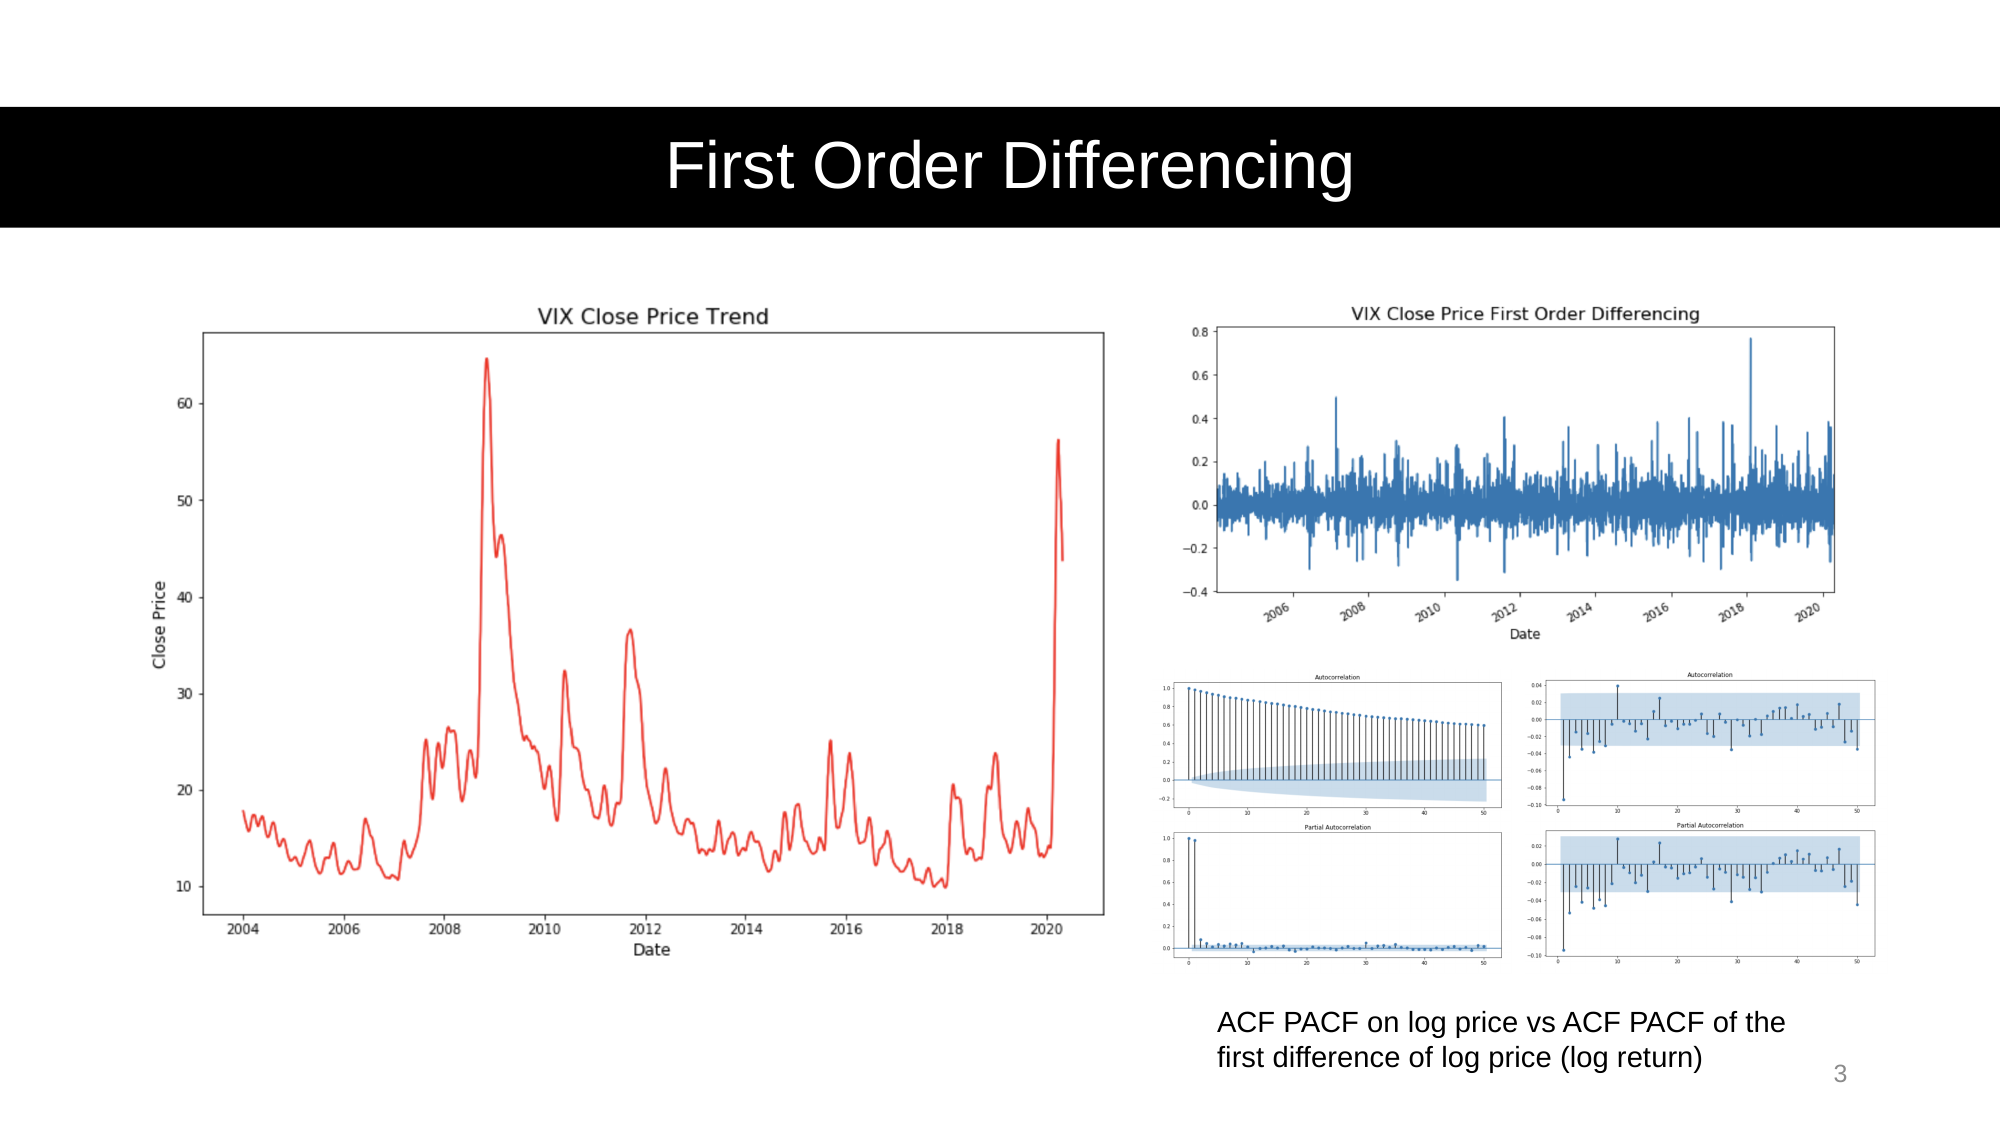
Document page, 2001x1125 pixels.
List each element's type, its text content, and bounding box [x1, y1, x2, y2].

text_box [0, 105, 2000, 230]
picture [1525, 669, 1888, 974]
text_box ACF PACF on log price vs ACF PACF of the first difference of log price (log return) [1202, 996, 1805, 1081]
picture [1151, 296, 1888, 657]
title First Order Differencing [91, 105, 1931, 228]
picture [1151, 669, 1513, 974]
slide_number 3 [1412, 1042, 1863, 1103]
picture [111, 296, 1139, 974]
